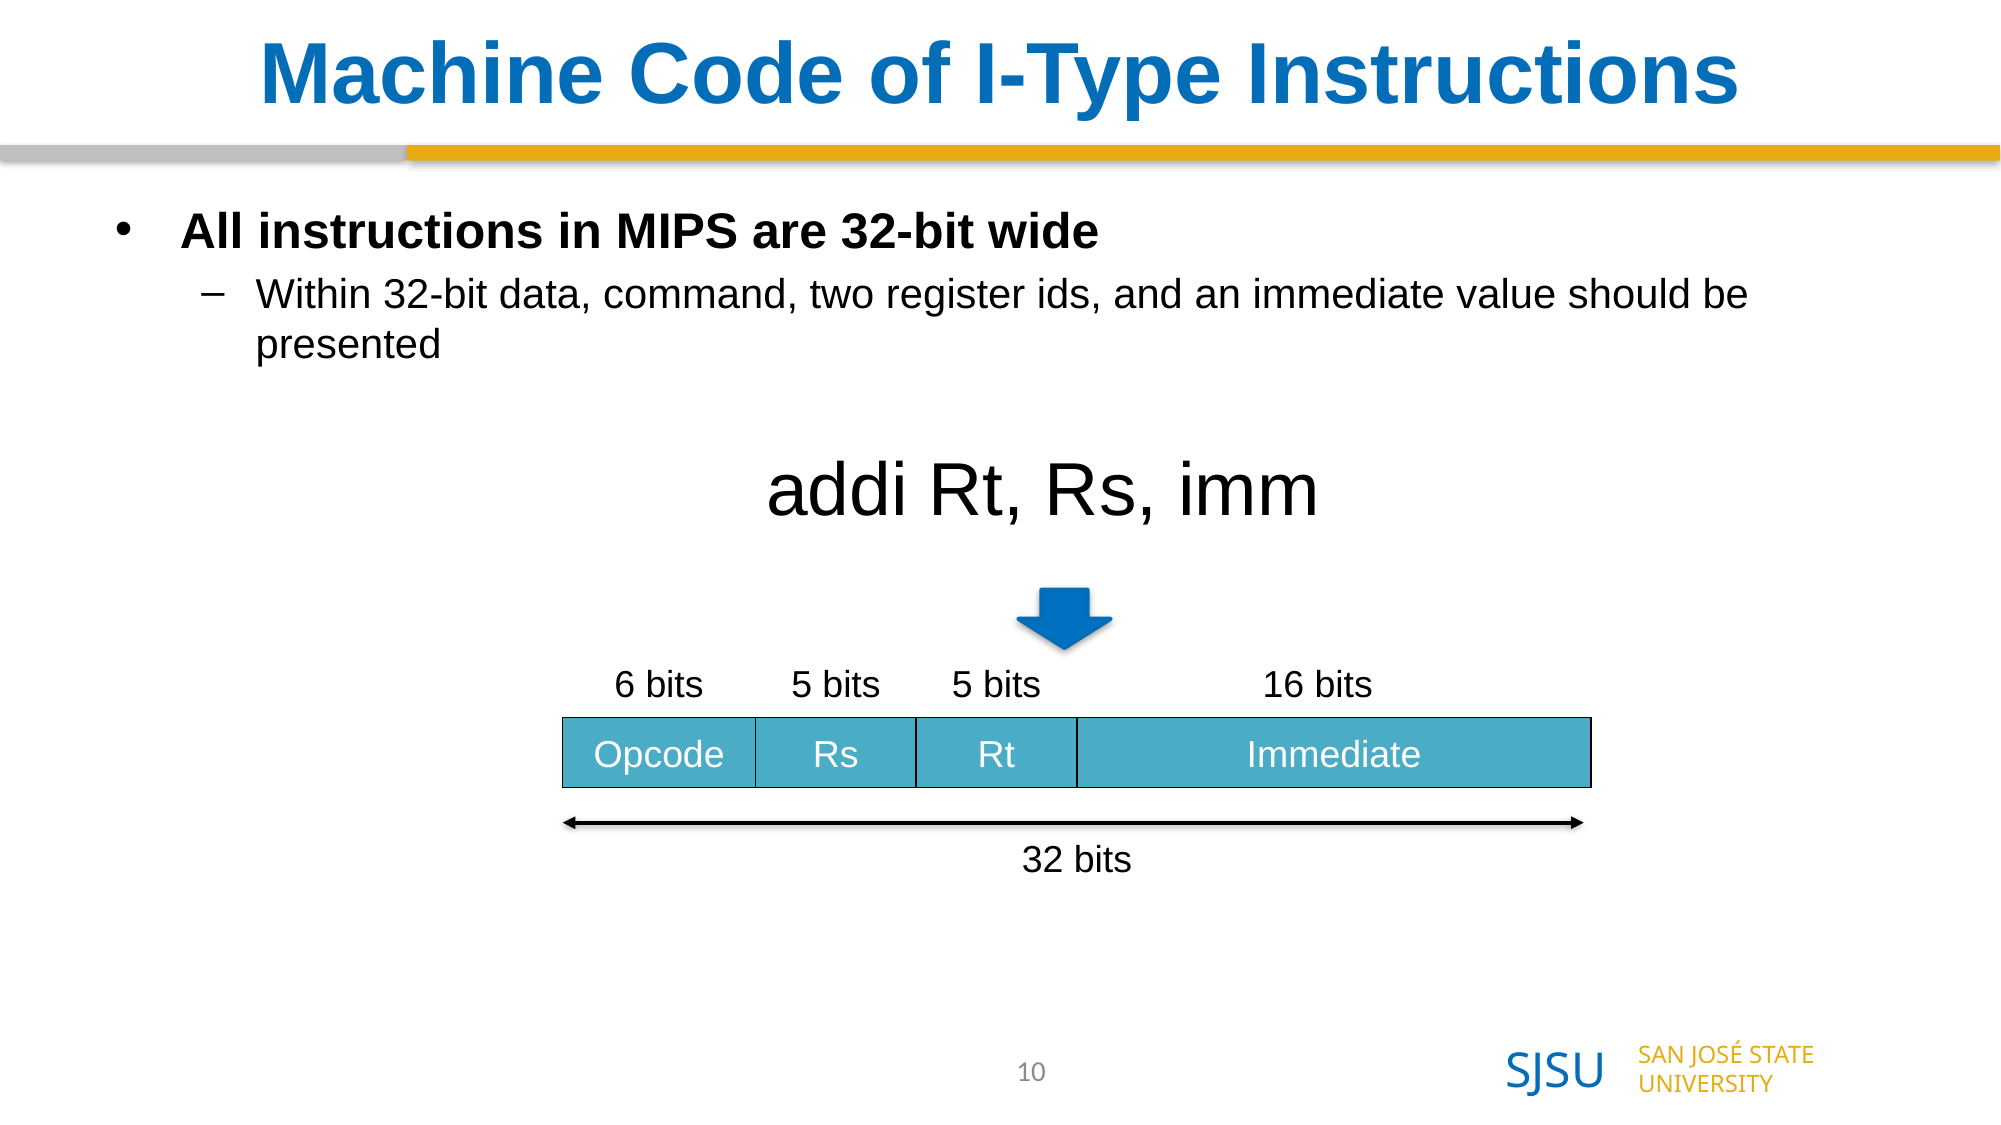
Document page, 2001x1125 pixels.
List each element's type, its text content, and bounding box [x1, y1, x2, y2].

list All instructions in MIPS are 32-bit wide Within 32-bit data, command, two register ids, and an immediate value should be presented addi Rt, Rs, imm [99, 190, 1900, 1005]
text_box 32 bits [980, 832, 1174, 893]
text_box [562, 647, 1592, 788]
slide_number 10 [797, 1040, 1265, 1100]
title Machine Code of I-Type Instructions [99, 11, 1900, 126]
text_box [1016, 587, 1113, 646]
